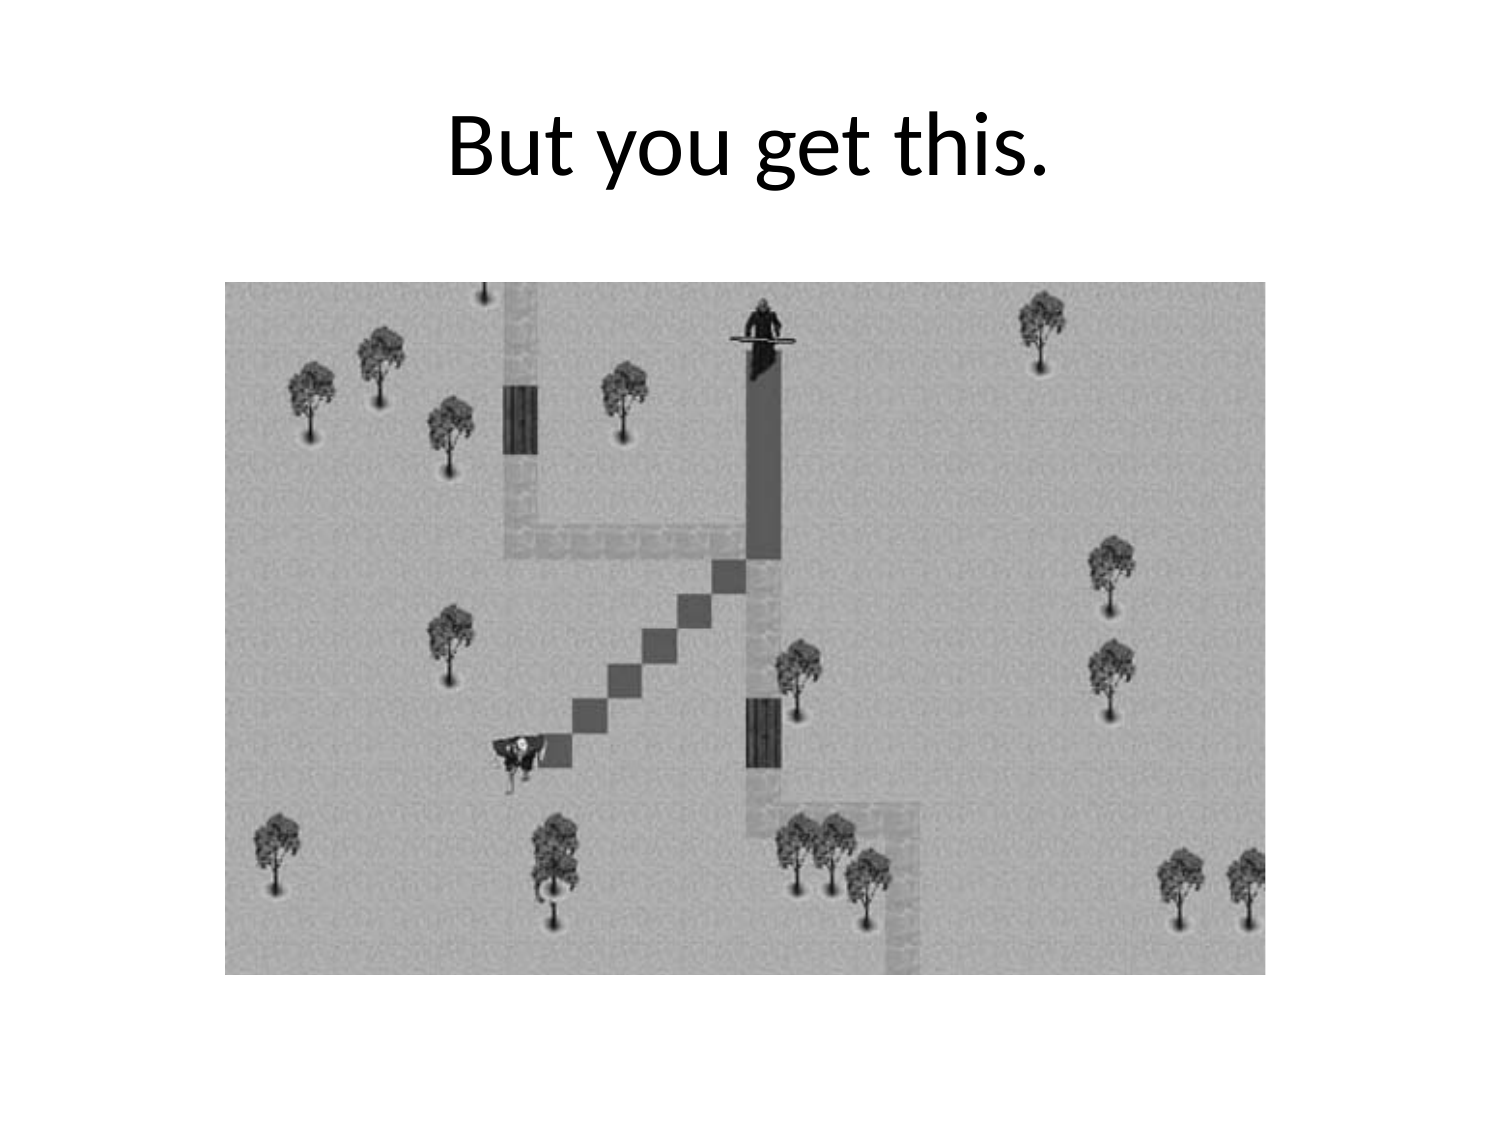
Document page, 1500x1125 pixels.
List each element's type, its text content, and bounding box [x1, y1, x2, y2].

text_box But you get this. [75, 45, 1425, 233]
picture [224, 281, 1266, 976]
